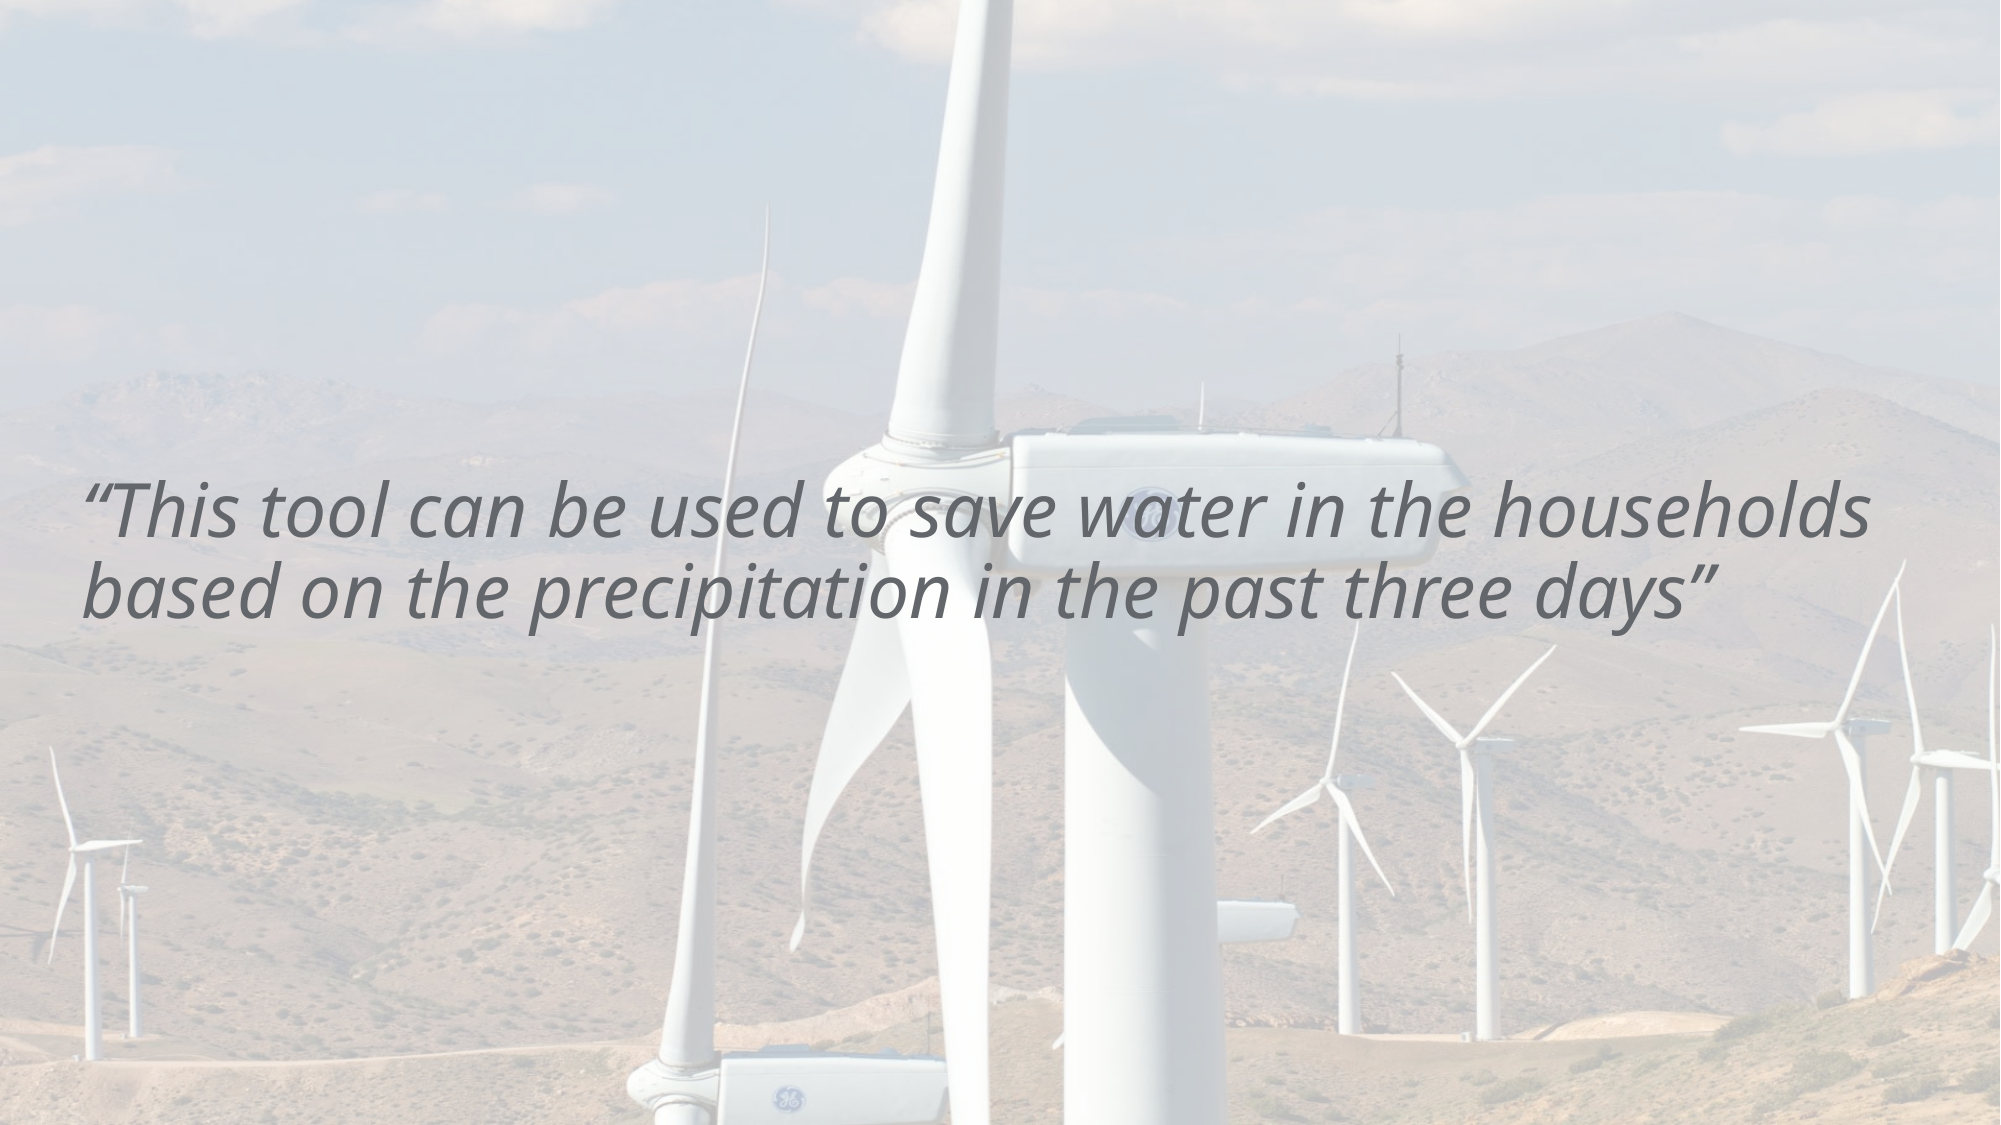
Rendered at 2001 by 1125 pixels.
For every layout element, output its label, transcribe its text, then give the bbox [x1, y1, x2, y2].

text_box “This tool can be used to save water in the households based on the precipitation in the past three days” [81, 392, 2000, 613]
